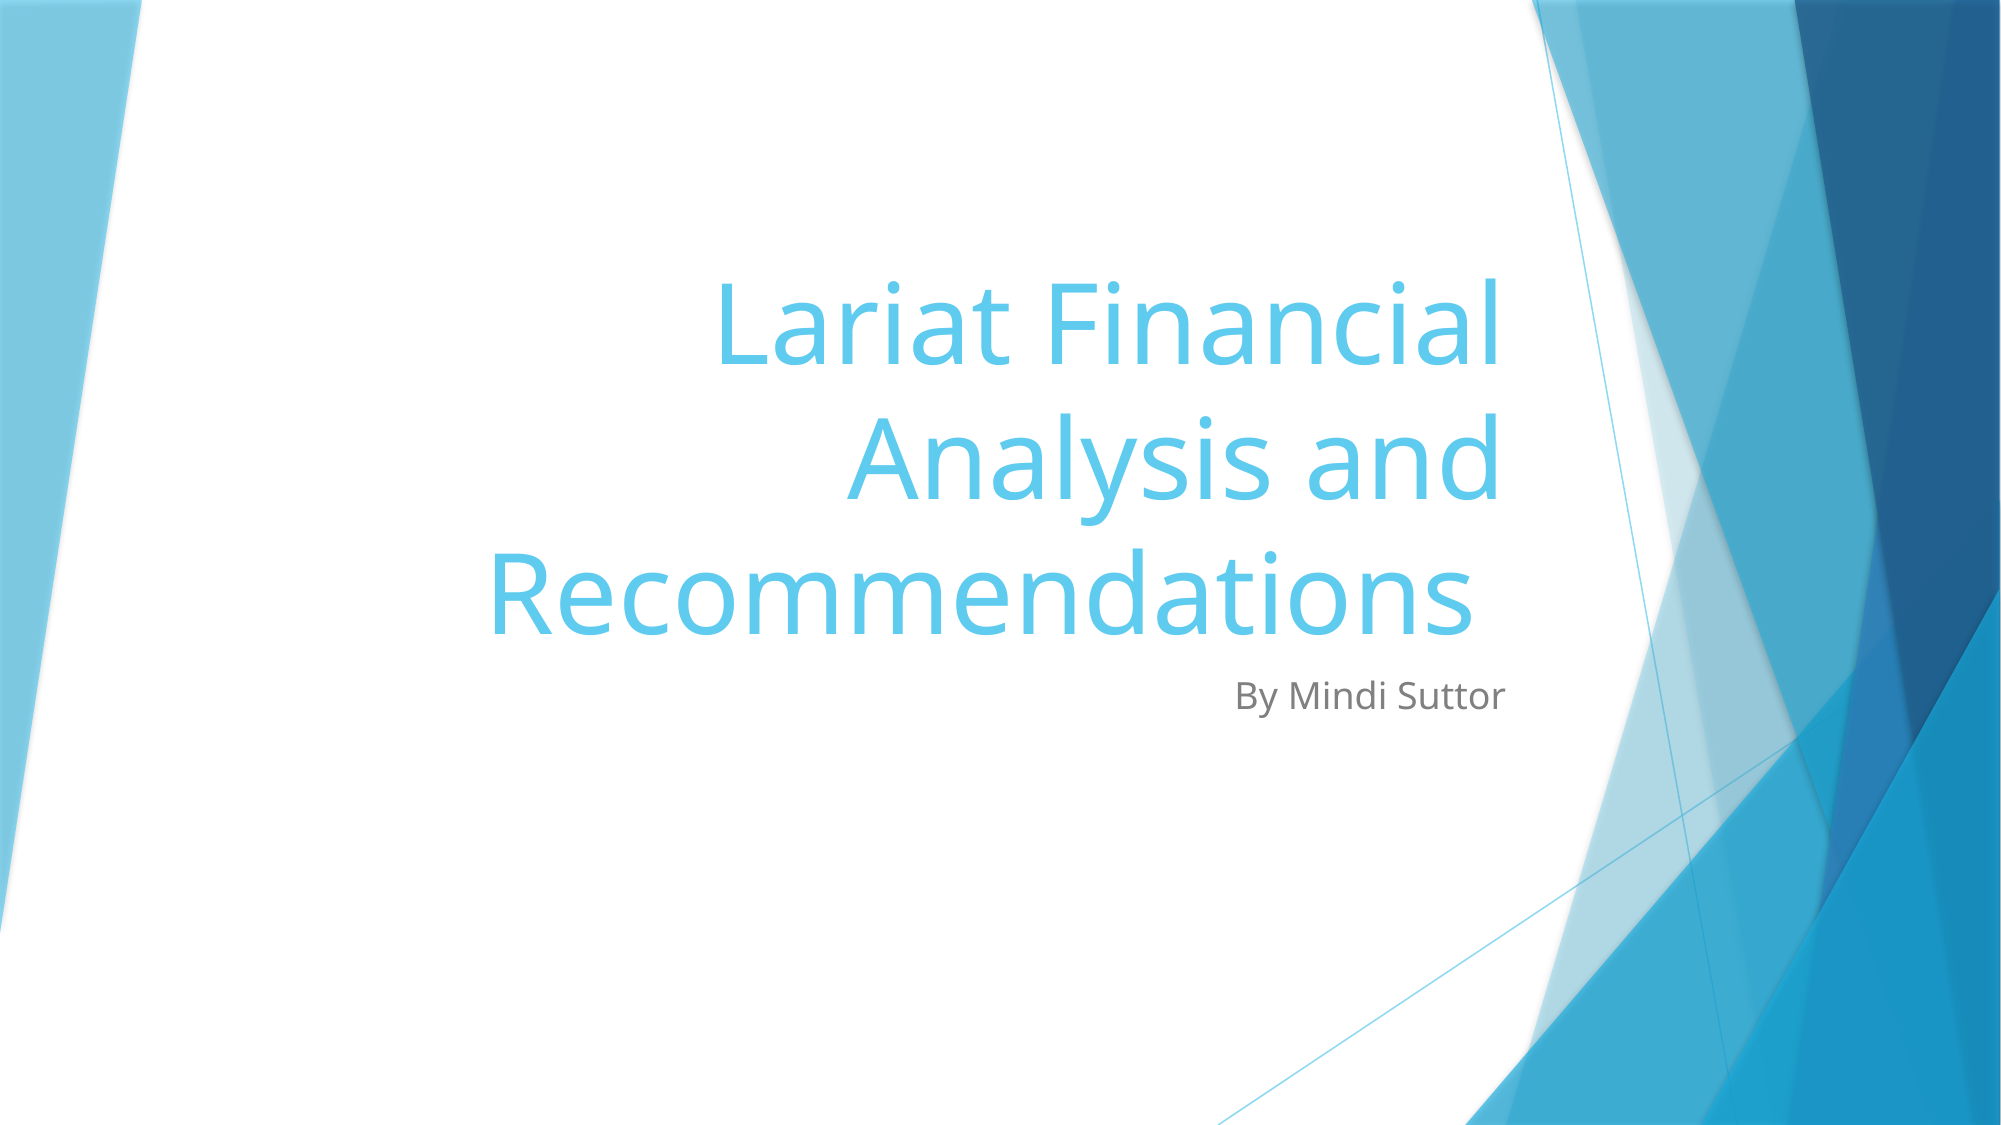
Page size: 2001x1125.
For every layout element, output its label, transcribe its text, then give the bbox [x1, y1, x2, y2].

title Lariat Financial Analysis and Recommendations [247, 394, 1522, 664]
subtitle By Mindi Suttor [247, 664, 1522, 845]
